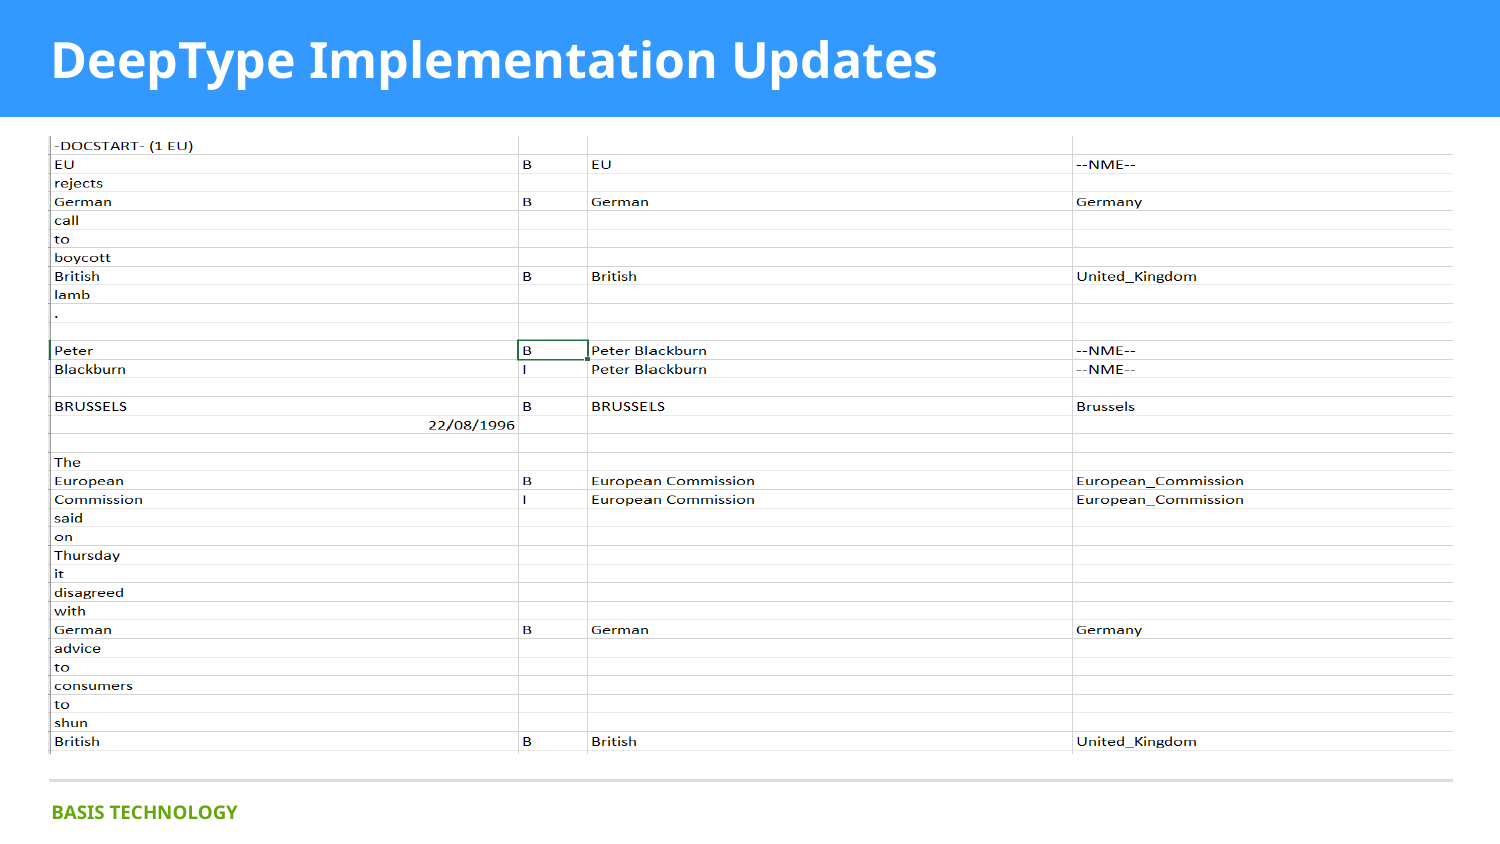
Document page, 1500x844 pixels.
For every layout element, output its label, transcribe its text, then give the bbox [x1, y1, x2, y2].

picture [48, 136, 1453, 754]
text_box [0, 0, 1500, 117]
footer BASIS TECHNOLOGY [49, 797, 490, 826]
title DeepType Implementation Updates [48, 26, 1271, 101]
